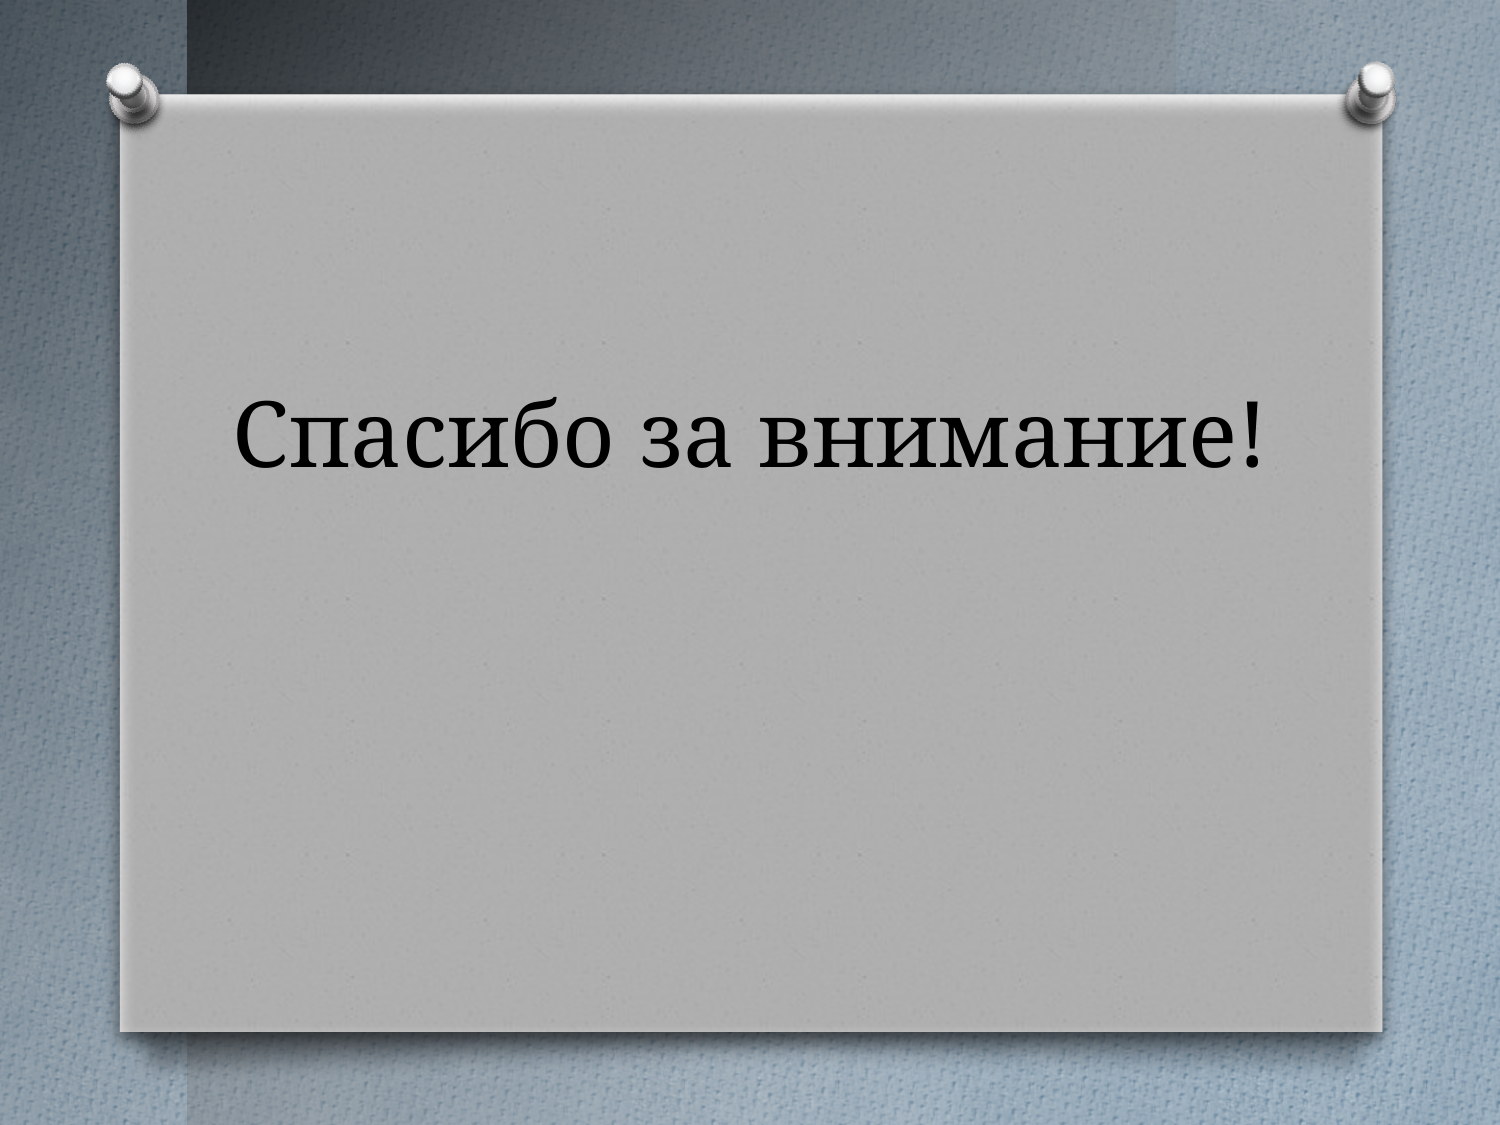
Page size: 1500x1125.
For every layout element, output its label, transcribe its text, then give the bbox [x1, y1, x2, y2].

title Спасибо за внимание! [179, 134, 1323, 728]
picture [75, 29, 198, 153]
picture [1317, 35, 1439, 156]
